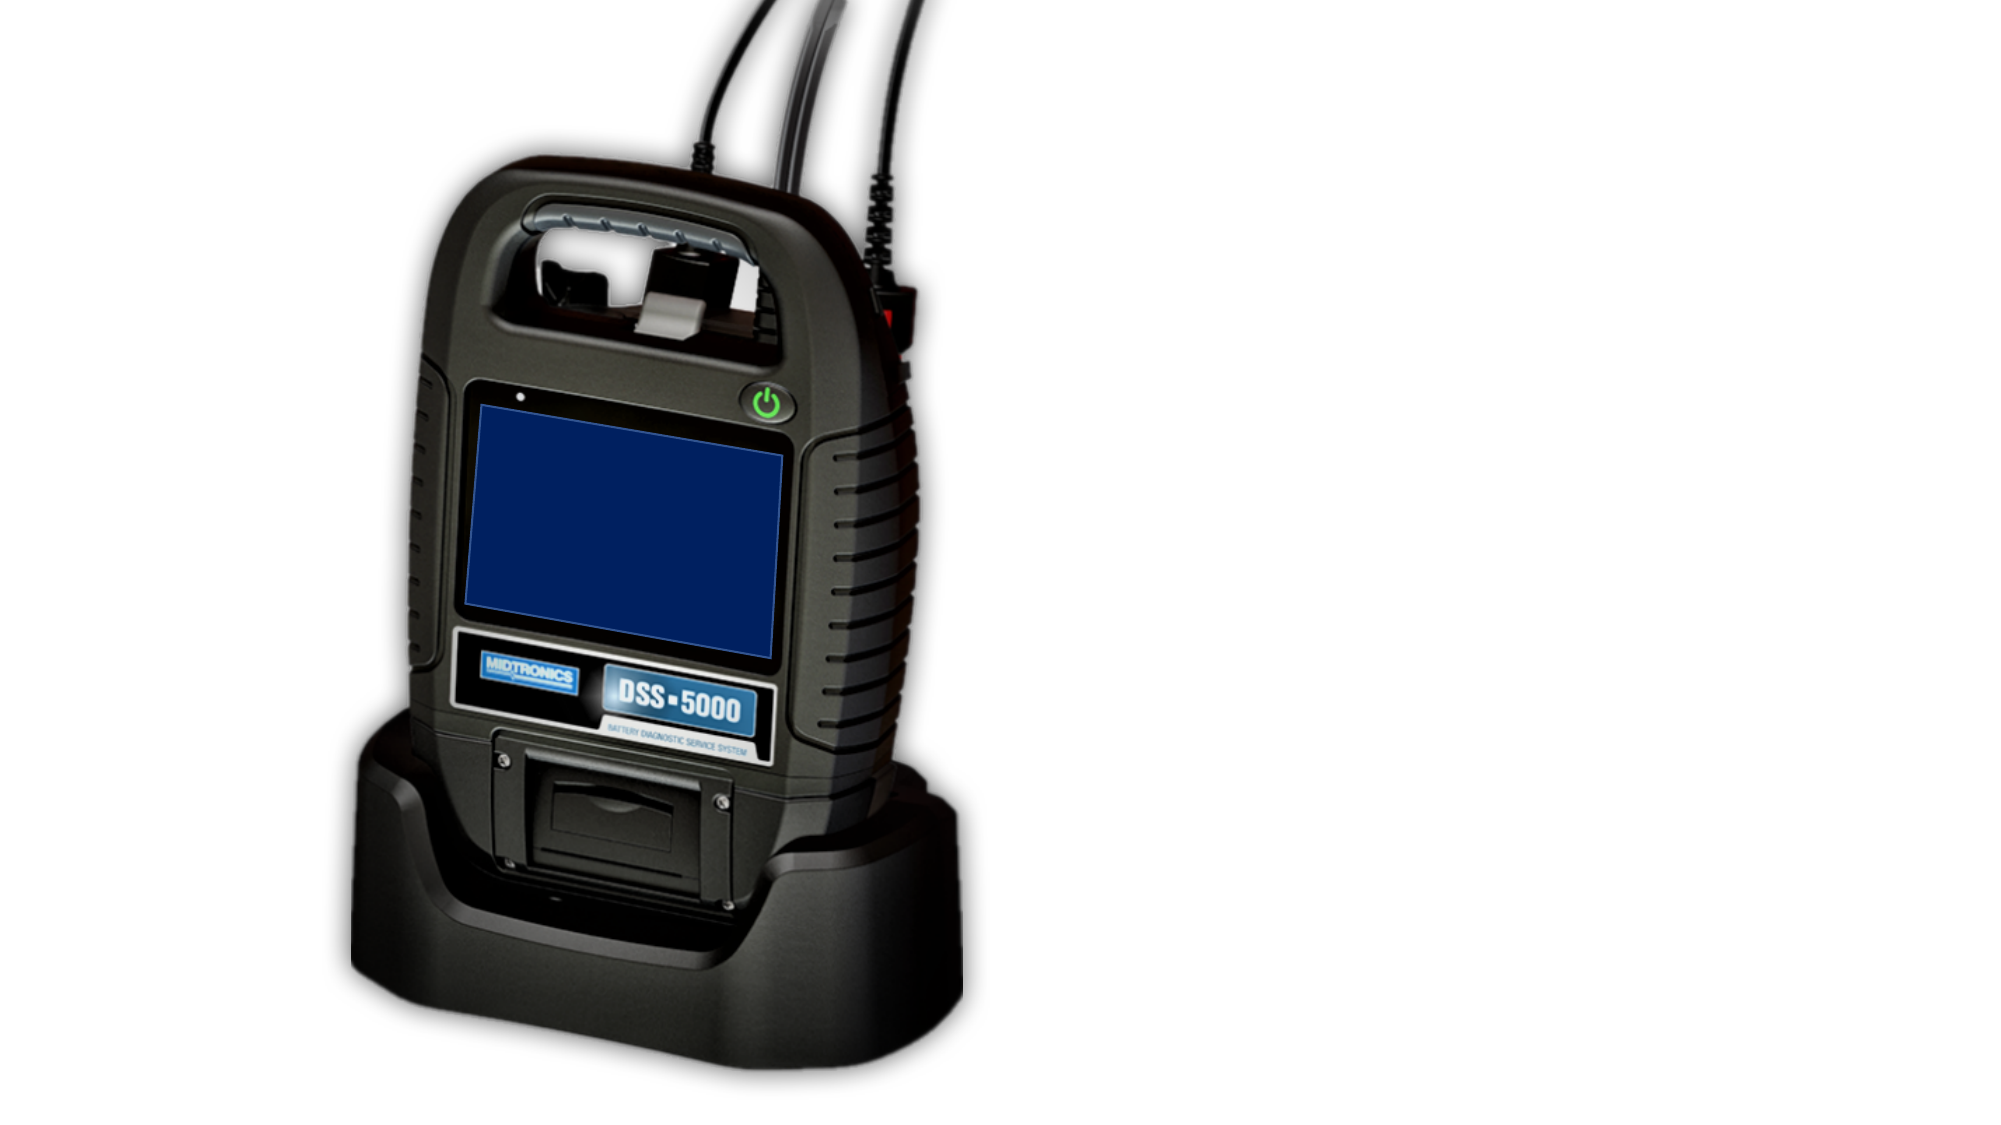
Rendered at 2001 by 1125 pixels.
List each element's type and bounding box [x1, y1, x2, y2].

text_box [351, 0, 963, 1076]
